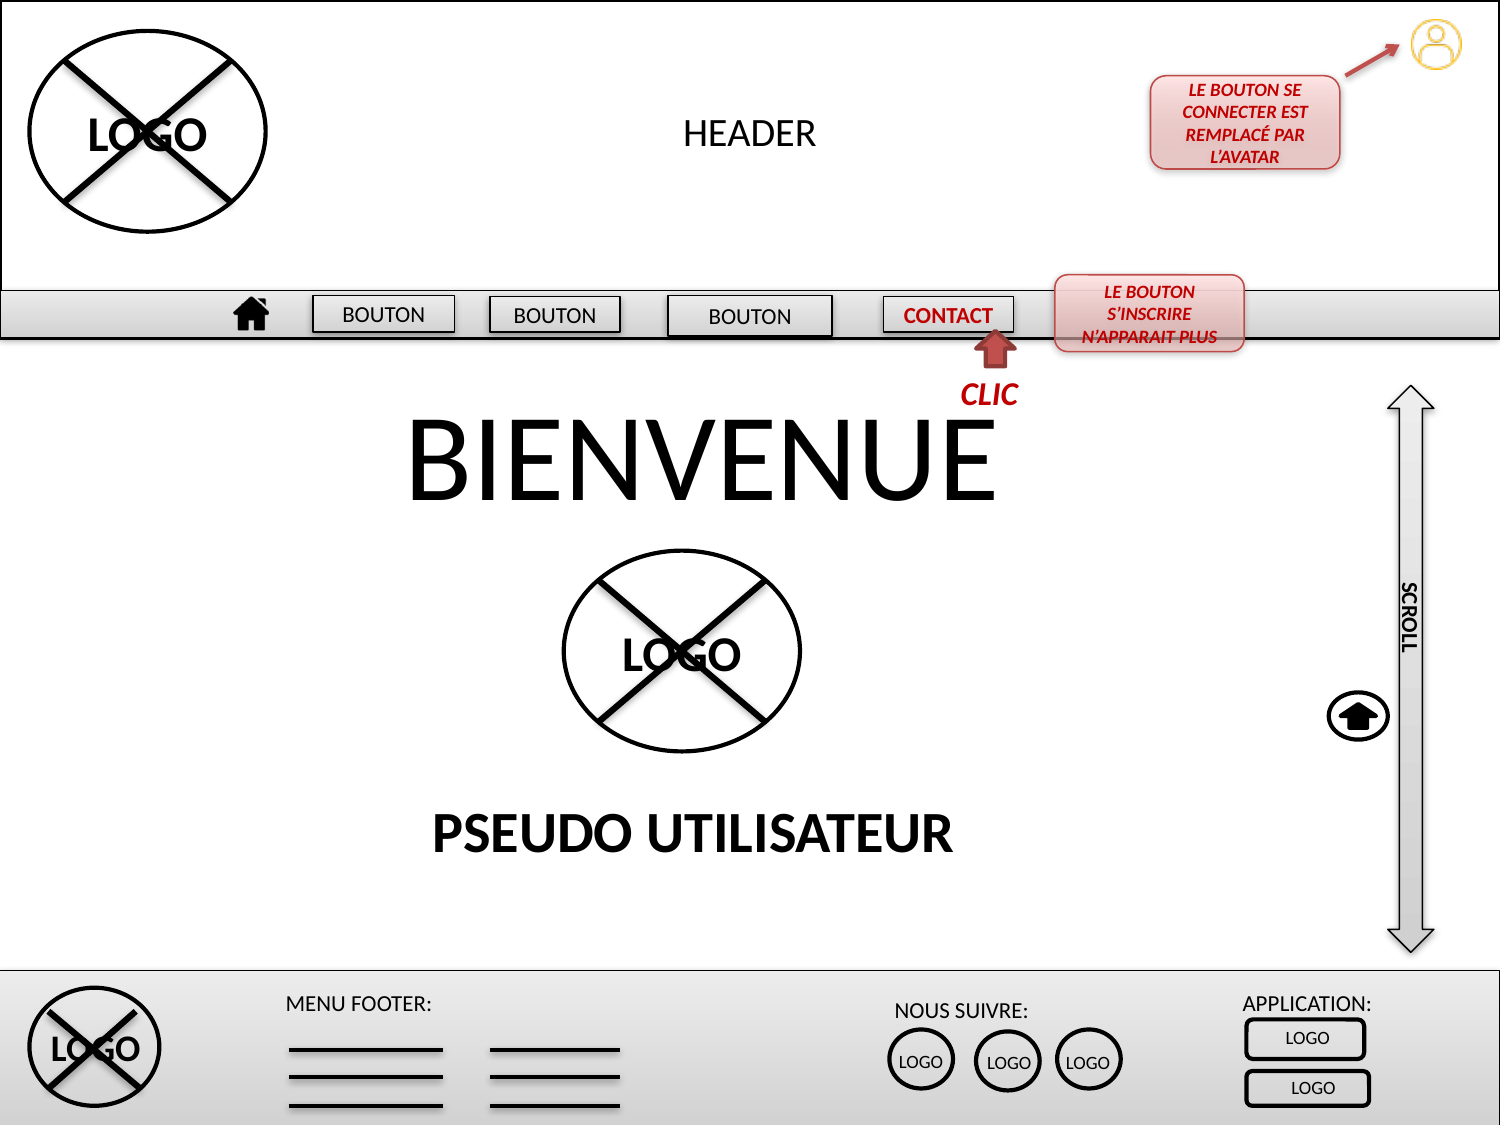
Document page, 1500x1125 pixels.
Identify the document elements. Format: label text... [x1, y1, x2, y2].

text_box [981, 1081, 1034, 1093]
text_box [1387, 384, 1435, 567]
text_box [0, 0, 1500, 289]
text_box [156, 1022, 162, 1071]
text_box [0, 970, 1500, 1125]
text_box [895, 1080, 947, 1091]
text_box [1244, 1017, 1367, 1062]
text_box [974, 329, 1017, 364]
text_box [145, 1077, 153, 1086]
text_box LOGO [884, 1042, 959, 1080]
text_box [1345, 44, 1400, 76]
text_box [1248, 290, 1500, 339]
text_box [598, 579, 766, 723]
text_box BOUTON [489, 296, 621, 333]
text_box CONTACT [883, 296, 1014, 333]
text_box LOGO [1276, 1068, 1351, 1106]
text_box LOGO [608, 732, 756, 754]
text_box [27, 985, 153, 1085]
text_box APPLICATION: [1227, 981, 1400, 1024]
text_box [1338, 702, 1378, 730]
text_box [1059, 1027, 1119, 1043]
text_box [1244, 1068, 1372, 1108]
text_box LOGO [145, 1016, 156, 1077]
text_box [0, 290, 1049, 339]
text_box LOGO [561, 582, 593, 720]
text_box [892, 1027, 950, 1042]
text_box [1064, 1081, 1114, 1091]
text_box [1326, 690, 1390, 742]
text_box BOUTON [667, 295, 833, 337]
text_box BIENVENUE [389, 367, 1015, 533]
text_box [979, 1029, 1036, 1043]
picture [1411, 19, 1462, 70]
text_box LOGO [1051, 1043, 1126, 1081]
text_box SCROLL [1390, 567, 1433, 745]
text_box PSEUDO UTILISATEUR [417, 786, 972, 872]
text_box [63, 60, 232, 203]
text_box LE BOUTON S’INSCRIRE N’APPARAIT PLUS [1054, 273, 1245, 353]
text_box [57, 1097, 131, 1108]
picture [233, 295, 269, 332]
text_box BOUTON [312, 295, 455, 333]
text_box NOUS SUIVRE: [879, 987, 1057, 1030]
text_box MENU FOOTER: [270, 981, 467, 1024]
text_box [1387, 745, 1435, 953]
text_box LE BOUTON SE CONNECTER EST REMPLACÉ PAR L’AVATAR [1149, 74, 1341, 170]
text_box LOGO [597, 548, 803, 720]
text_box LOGO [36, 1016, 42, 1077]
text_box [48, 1011, 141, 1089]
text_box LOGO [972, 1043, 1047, 1081]
text_box LOGO [1270, 1018, 1345, 1057]
text_box CLIC [945, 364, 1045, 420]
